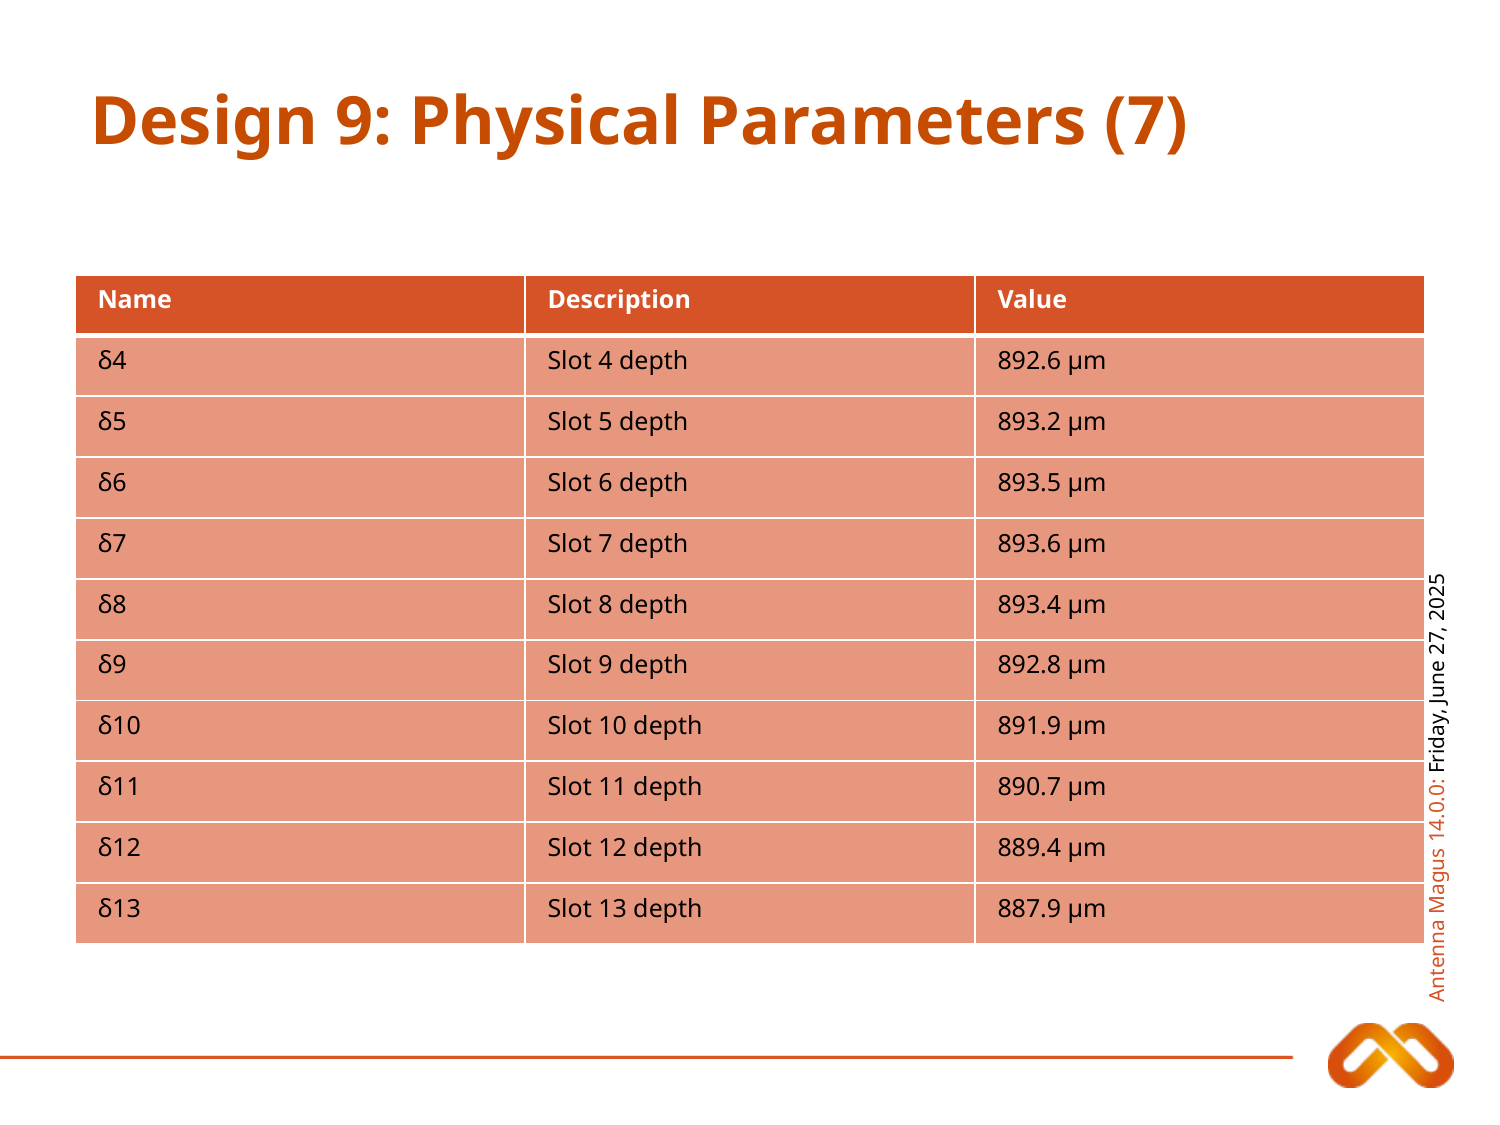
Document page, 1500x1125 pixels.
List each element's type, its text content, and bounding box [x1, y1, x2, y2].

table_cell 893.4 μm [976, 580, 1424, 639]
table_cell Slot 9 depth [526, 641, 974, 700]
table_cell δ10 [76, 701, 524, 760]
table_cell δ13 [76, 884, 524, 943]
table_cell 893.2 μm [976, 397, 1424, 456]
table_header Description [526, 281, 974, 333]
table_cell Slot 10 depth [526, 701, 974, 760]
table_cell Slot 6 depth [526, 458, 974, 517]
table_header Name [76, 281, 524, 333]
table_cell Slot 7 depth [526, 519, 974, 578]
table_cell δ6 [76, 458, 524, 517]
picture [1328, 1023, 1454, 1088]
table_cell 889.4 μm [976, 823, 1424, 882]
table_cell 891.9 μm [976, 701, 1424, 760]
table_cell Slot 13 depth [526, 884, 974, 943]
table_cell 890.7 μm [976, 762, 1424, 821]
table_cell 893.6 μm [976, 519, 1424, 578]
table_cell 887.9 μm [976, 884, 1424, 943]
table_cell 892.6 μm [976, 338, 1424, 395]
table_header Value [976, 281, 1424, 333]
table_cell δ9 [76, 641, 524, 700]
title Design 9: Physical Parameters (7) [74, 24, 1426, 213]
table_cell Slot 12 depth [526, 823, 974, 882]
table_cell δ5 [76, 397, 524, 456]
table_cell δ7 [76, 519, 524, 578]
table_cell Slot 11 depth [526, 762, 974, 821]
table_cell δ12 [76, 823, 524, 882]
text_box [74, 224, 1425, 281]
picture [0, 902, 1294, 1059]
table_cell 893.5 μm [976, 458, 1424, 517]
table_cell δ11 [76, 762, 524, 821]
table_cell Slot 5 depth [526, 397, 974, 456]
table_cell δ8 [76, 580, 524, 639]
table_cell Slot 8 depth [526, 580, 974, 639]
table_cell Slot 4 depth [526, 338, 974, 395]
table_cell δ4 [76, 338, 524, 395]
table_cell 892.8 μm [976, 641, 1424, 700]
